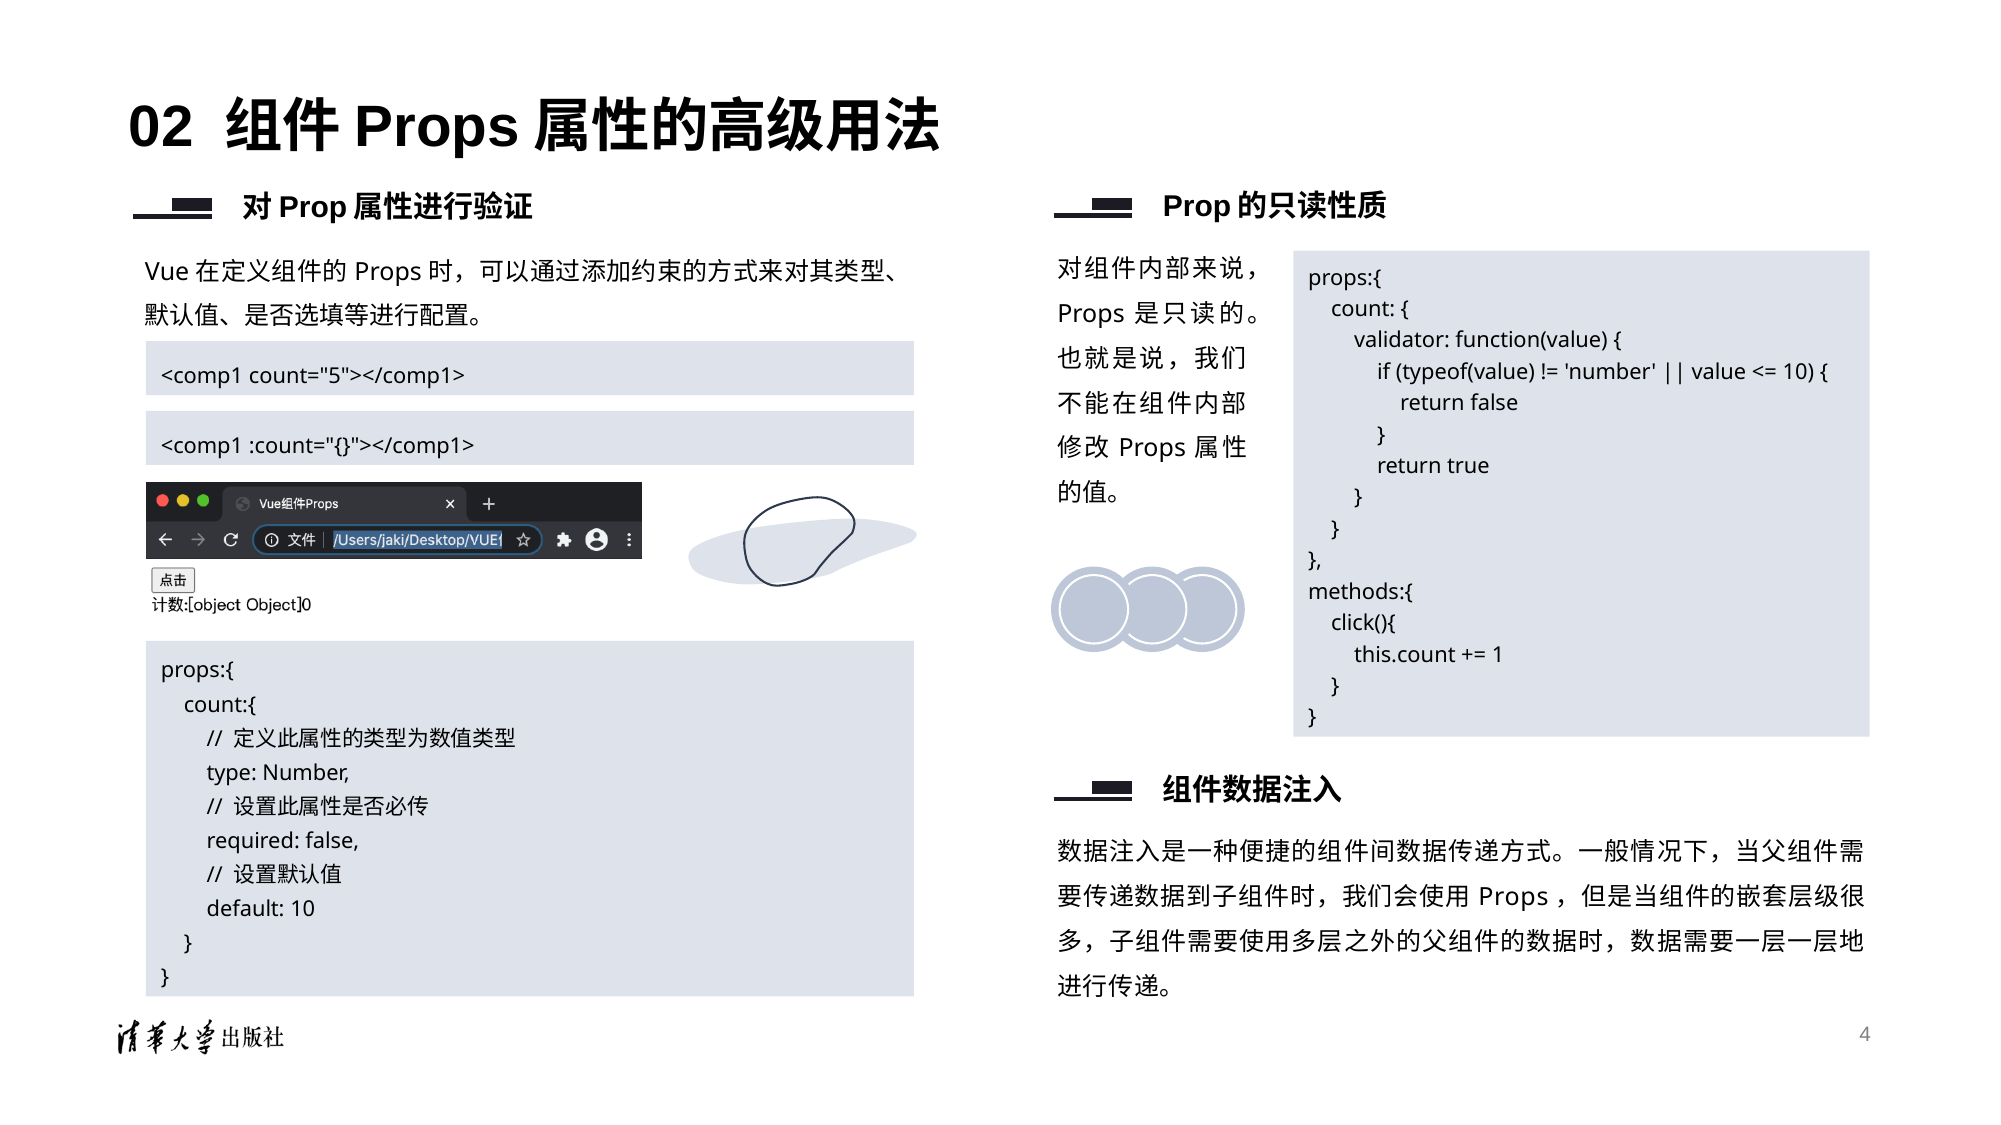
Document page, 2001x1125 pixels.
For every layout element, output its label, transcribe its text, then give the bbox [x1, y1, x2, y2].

slide_number 4 [1412, 1016, 1886, 1051]
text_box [133, 179, 746, 231]
title 02 组件Props属性的高级用法 [114, 12, 1043, 167]
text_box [1053, 178, 1667, 231]
text_box <comp1 count="5"></comp1> [145, 341, 914, 396]
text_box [1053, 762, 1667, 814]
text_box props:{ count: { validator: function(value) { if (typeof(value) != 'number' || value <= 10) { return false } return true } } }, methods:{ click(){ this.count += 1 } } [1293, 250, 1870, 737]
picture [146, 482, 642, 648]
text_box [1051, 566, 1245, 653]
text_box props:{ count:{ // 定义此属性的类型为数值类型 type: Number, // 设置此属性是否必传 required: false, // 设置默认值 default: 10 } } [145, 640, 914, 997]
text_box Vue在定义组件的Props时，可以通过添加约束的方式来对其类型、默认值、是否选填等进行配置。 [130, 232, 927, 338]
picture [114, 1017, 287, 1057]
text_box 对组件内部来说，Props是只读的。也就是说，我们不能在组件内部修改Props属性的值。 [1042, 230, 1263, 515]
text_box <comp1 :count="{}"></comp1> [145, 410, 914, 465]
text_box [685, 497, 923, 586]
text_box 数据注入是一种便捷的组件间数据传递方式。一般情况下，当父组件需要传递数据到子组件时，我们会使用Props，但是当组件的嵌套层级很多，子组件需要使用多层之外的父组件的数据时，数据需要一层一层地进行传递。 [1042, 813, 1882, 1008]
